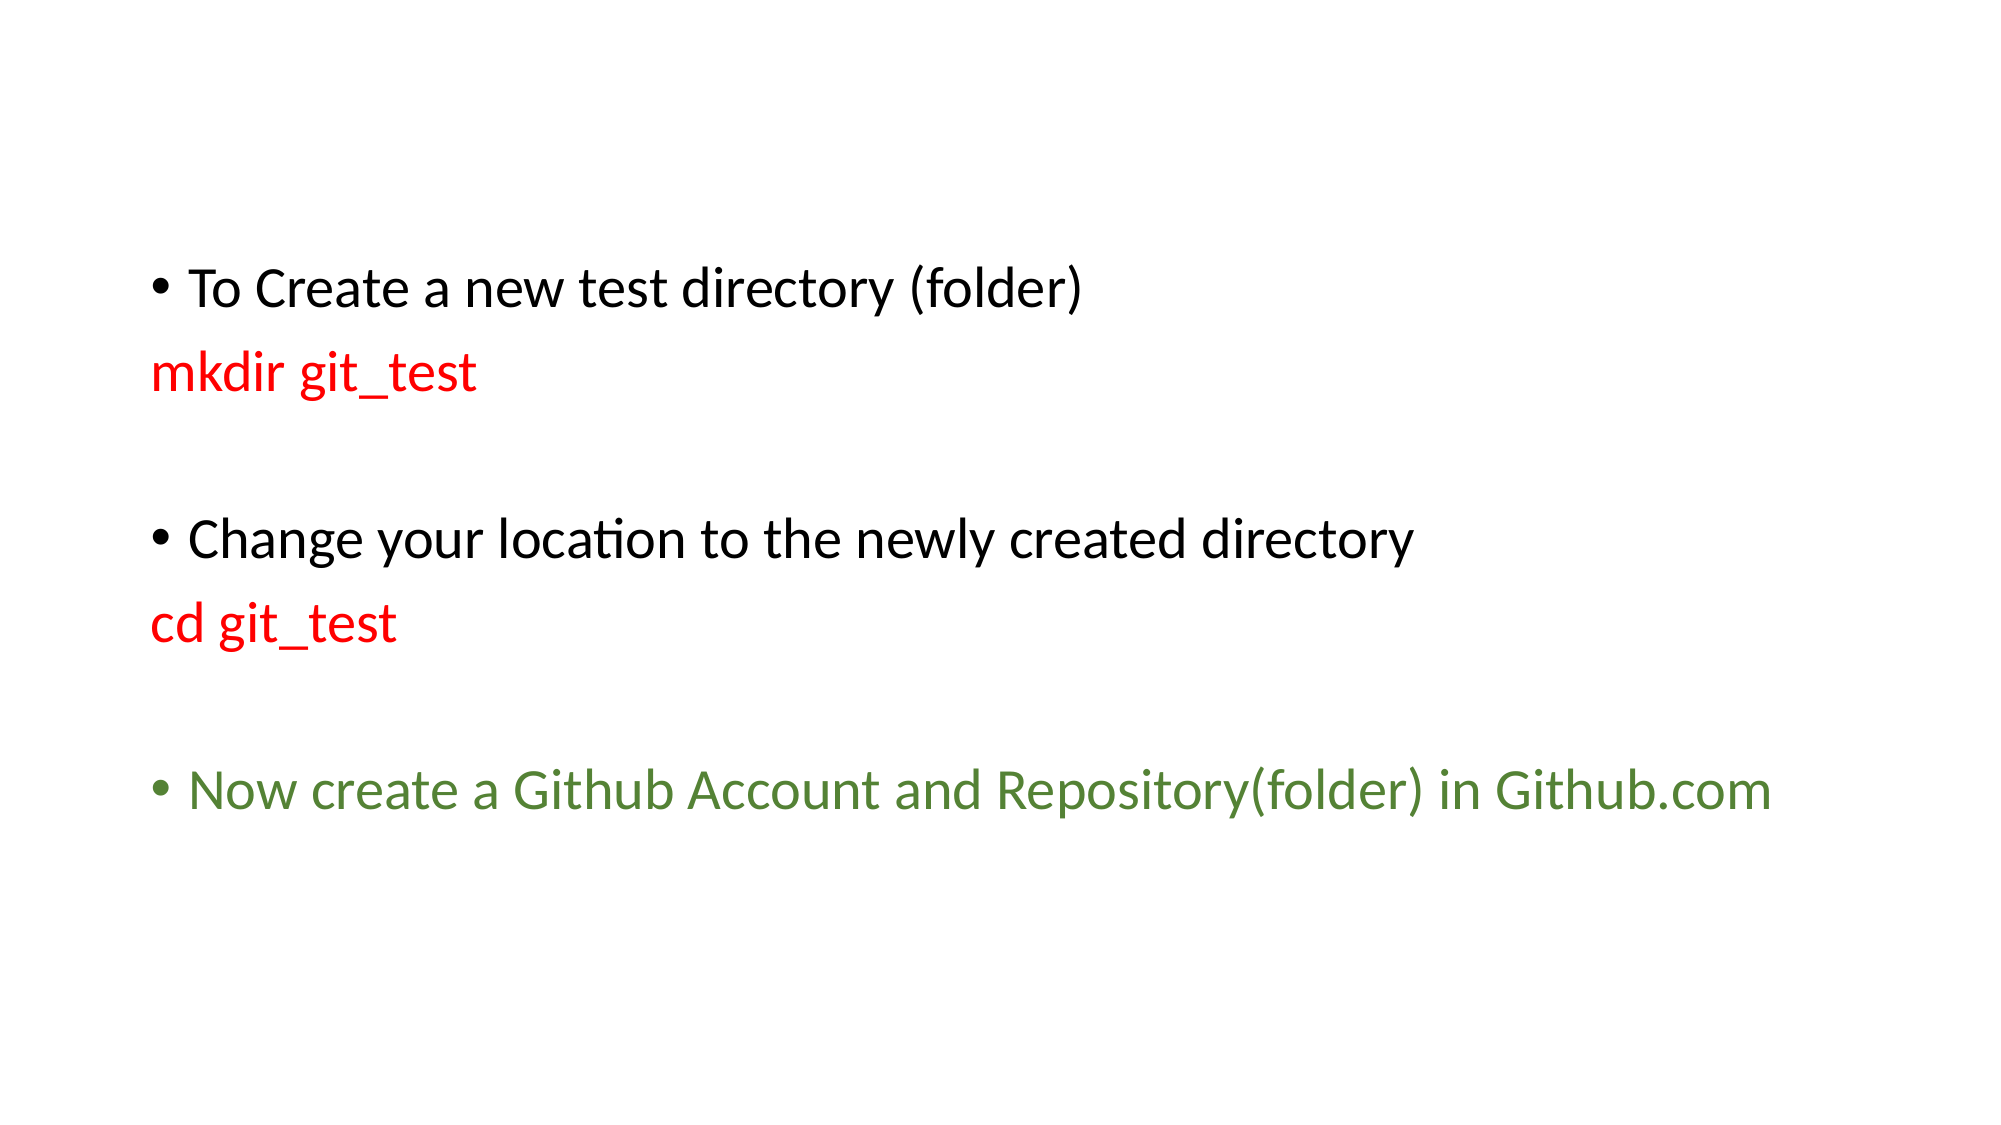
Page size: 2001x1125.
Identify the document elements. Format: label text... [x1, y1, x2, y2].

list To Create a new test directory (folder) mkdir git_test Change your location to the newly created directory cd git_test Now create a Github Account and Repository(folder) in Github.com [135, 249, 1861, 964]
